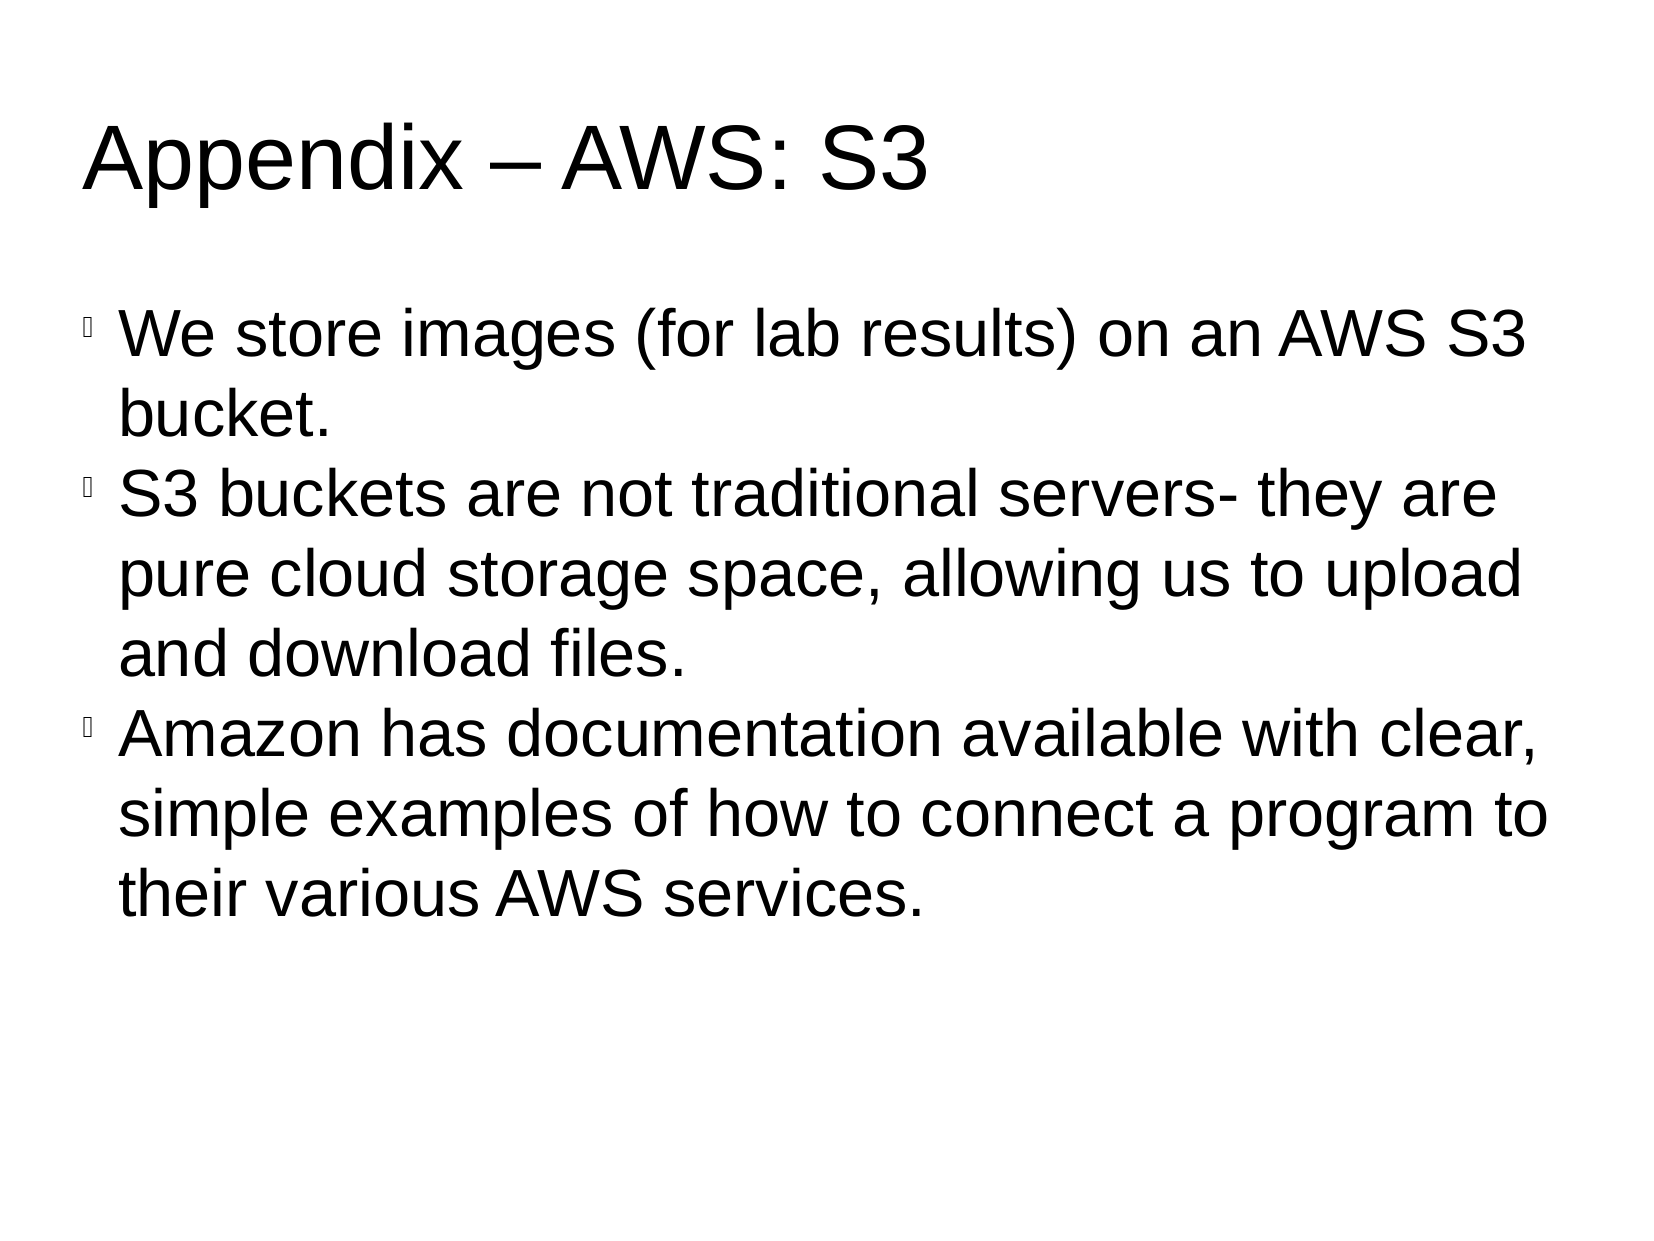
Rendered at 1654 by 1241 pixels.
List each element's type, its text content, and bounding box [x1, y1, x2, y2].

text_box Appendix – AWS: S3 [82, 49, 1571, 257]
text_box We store images (for lab results) on an AWS S3 bucket. S3 buckets are not traditional servers- they are pure cloud storage space, allowing us to upload and download files. Amazon has documentation available with clear, simple examples of how to connect a program to their various AWS services. [82, 290, 1571, 1010]
